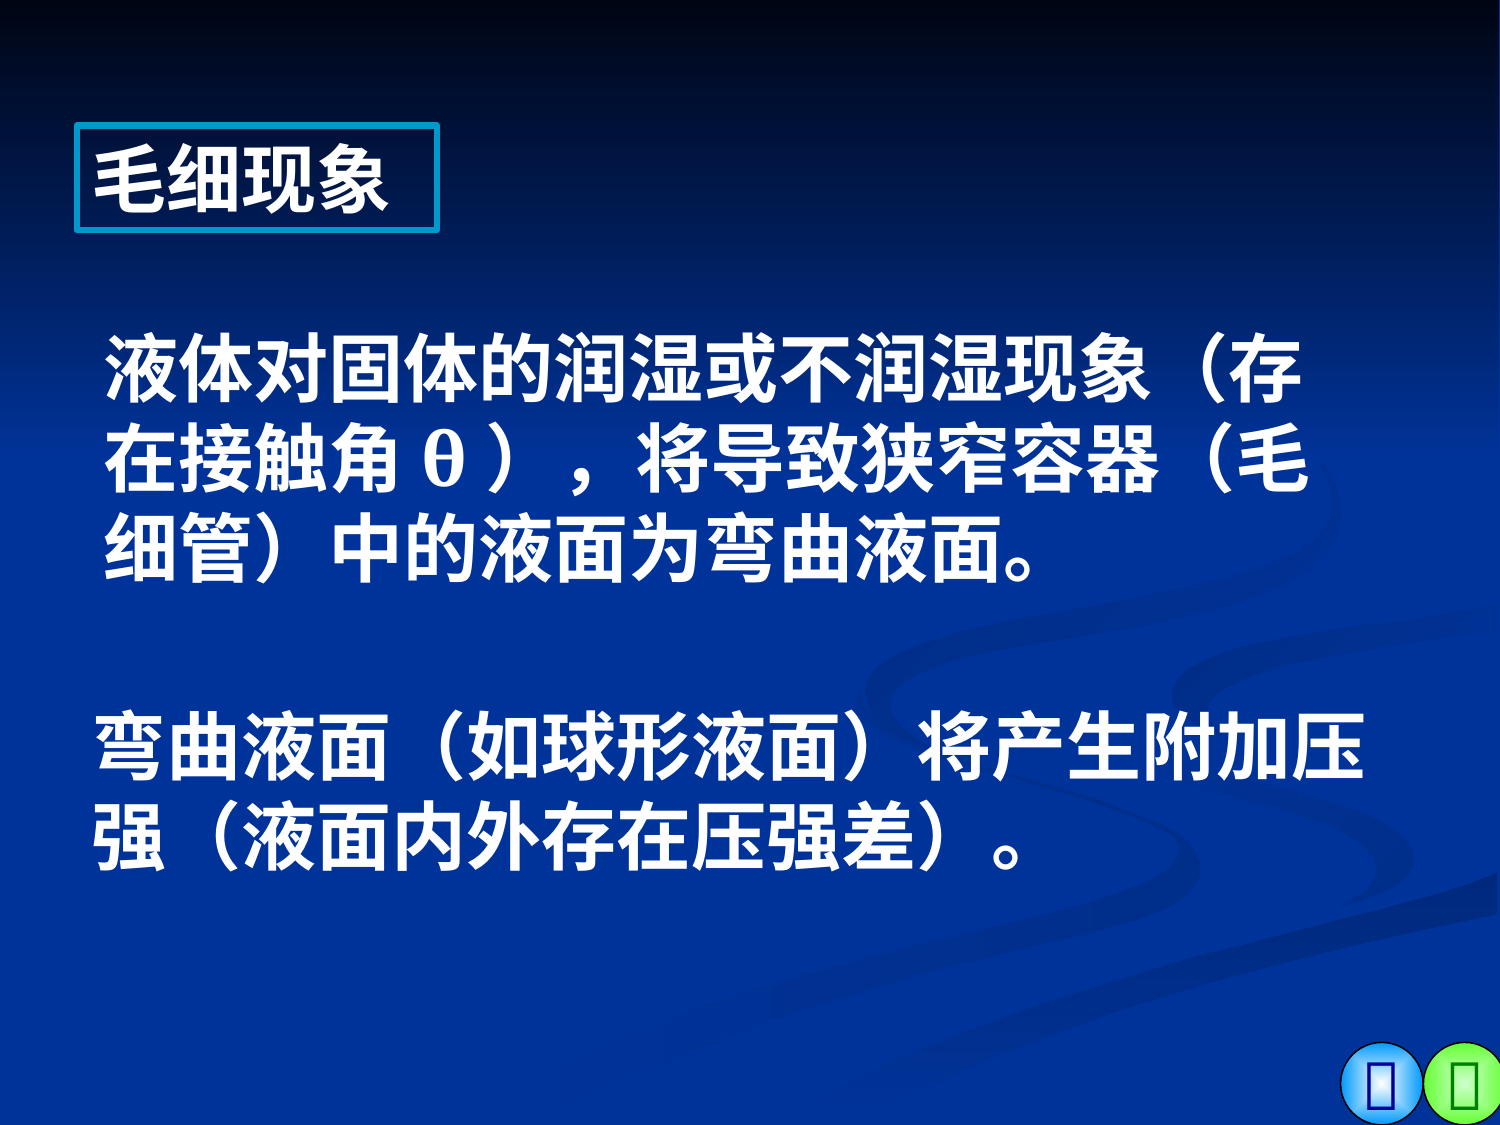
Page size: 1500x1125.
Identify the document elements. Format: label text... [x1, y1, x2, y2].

text_box 弯曲液面（如球形液面）将产生附加压强（液面内外存在压强差）。 [76, 692, 1388, 888]
text_box 毛细现象 [75, 123, 439, 232]
text_box 液体对固体的润湿或不润湿现象（存在接触角θ），将导致狭窄容器（毛细管）中的液面为弯曲液面。 [88, 314, 1329, 600]
